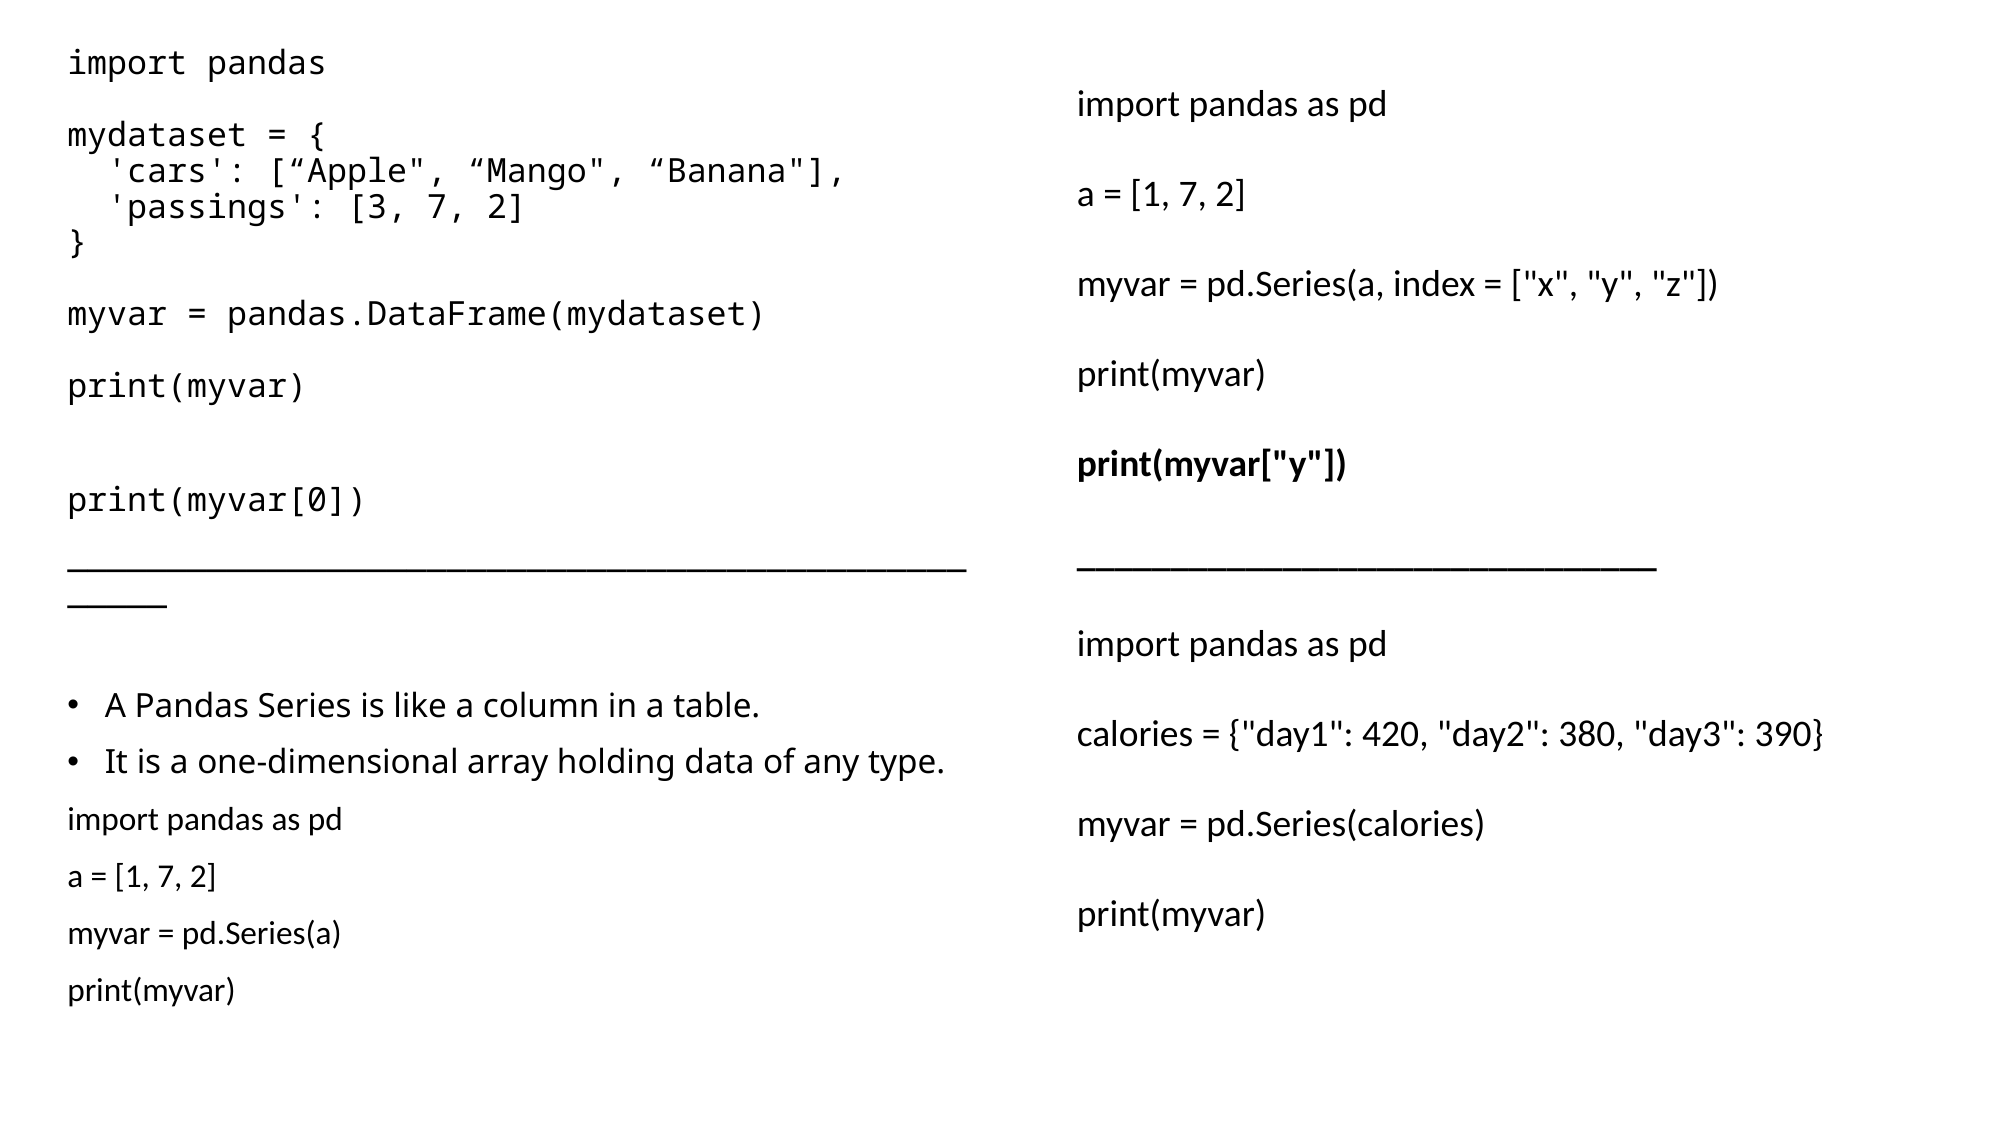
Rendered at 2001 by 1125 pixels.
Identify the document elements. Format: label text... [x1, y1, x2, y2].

list import pandas mydataset = { 'cars': [“Apple", “Mango", “Banana"], 'passings': [3, 7, 2] } myvar = pandas.DataFrame(mydataset) print(myvar) print(myvar[0]) __________________________________________________ A Pandas Series is like a column in a table. It is a one-dimensional array holding data of any type. import pandas as pd a = [1, 7, 2] myvar = pd.Series(a) print(myvar) [52, 38, 1000, 1060]
text_box import pandas as pd a = [1, 7, 2] myvar = pd.Series(a, index = ["x", "y", "z"]) print(myvar) print(myvar["y"]) _______________________________ import pandas as pd calories = {"day1": 420, "day2": 380, "day3": 390} myvar = pd.Series(calories) print(myvar) [1062, 71, 1948, 942]
